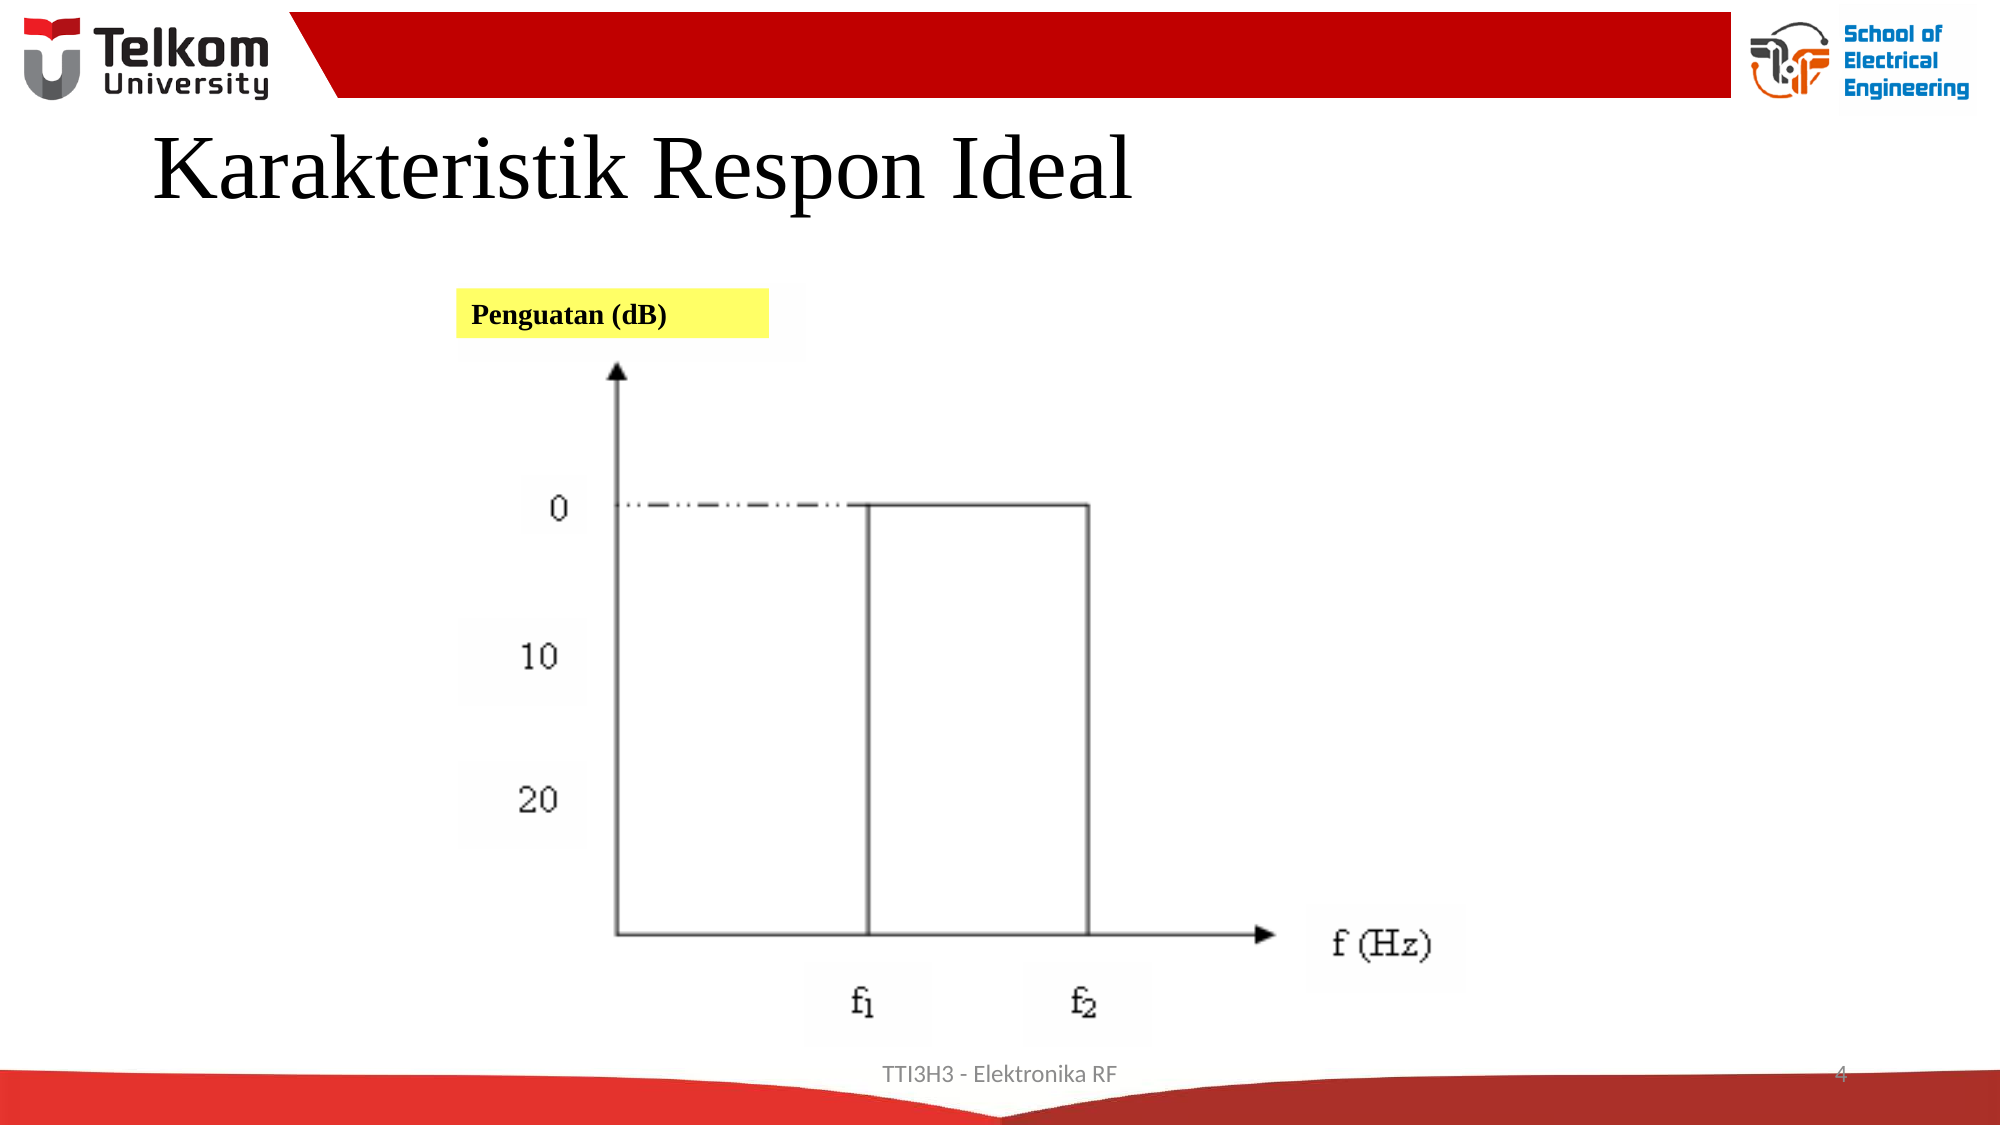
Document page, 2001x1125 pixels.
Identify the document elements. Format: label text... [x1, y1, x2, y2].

picture [0, 1068, 2000, 1125]
picture [1728, 0, 1977, 116]
footer TTI3H3 - Elektronika RF [662, 1047, 1338, 1103]
slide_number 4 [1412, 1042, 1863, 1103]
picture [450, 283, 1473, 1047]
title Karakteristik Respon Ideal [137, 59, 1863, 278]
picture [21, 16, 271, 102]
